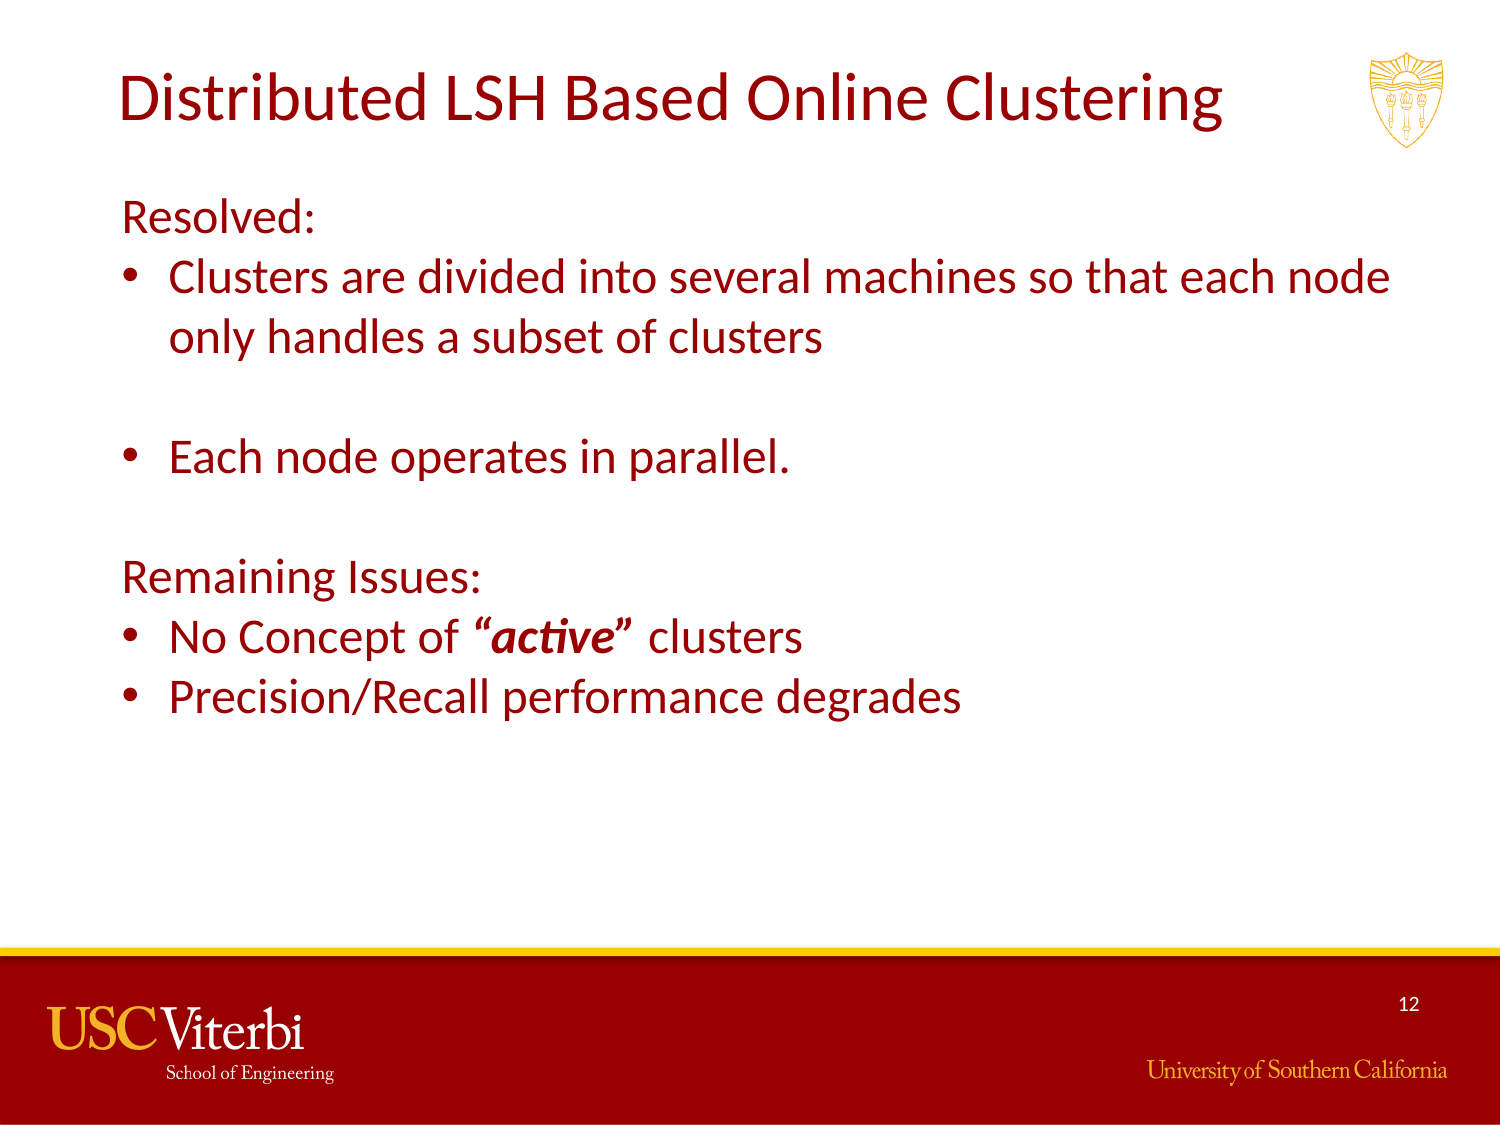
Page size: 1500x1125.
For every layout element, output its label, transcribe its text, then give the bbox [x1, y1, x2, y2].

picture [47, 1006, 334, 1084]
picture [1147, 1059, 1447, 1086]
title Distributed LSH Based Online Clustering [34, 20, 1310, 142]
text_box Resolved: Clusters are divided into several machines so that each node only handles a subset of clusters Each node operates in parallel. Remaining Issues: No Concept of “active” clusters Precision/Recall performance degrades [106, 176, 1468, 732]
picture [1345, 39, 1468, 162]
